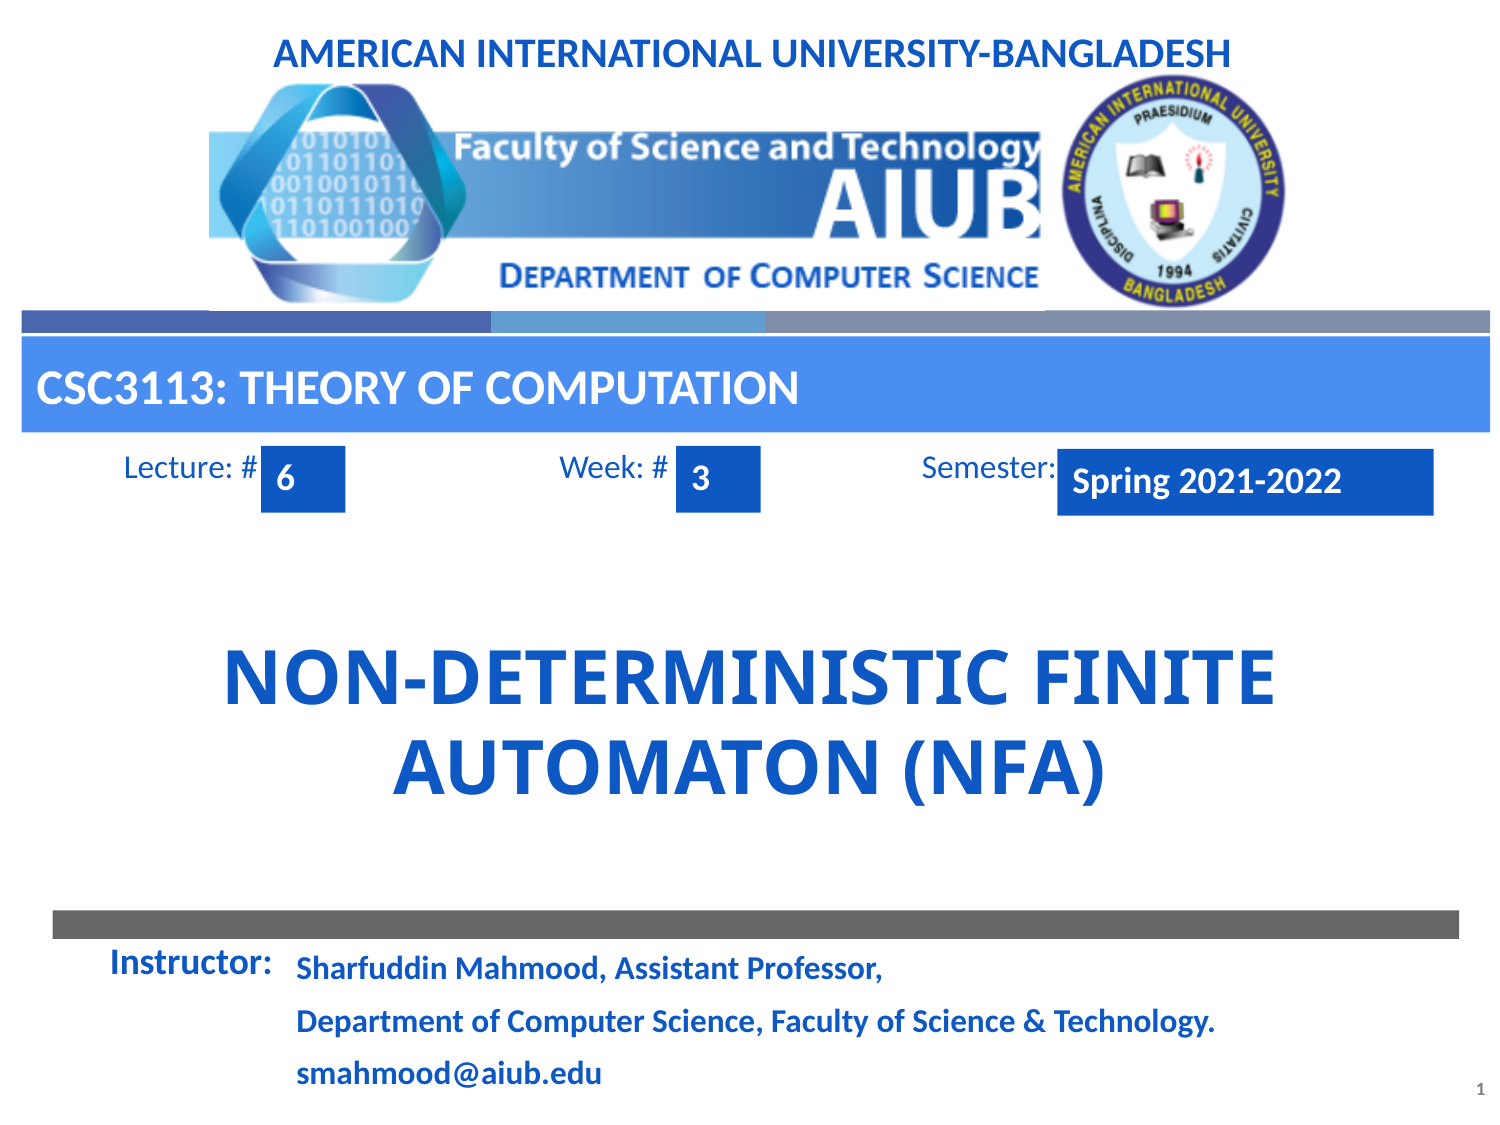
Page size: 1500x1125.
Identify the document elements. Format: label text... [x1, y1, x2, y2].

list Sharfuddin Mahmood, Assistant Professor, Department of Computer Science, Faculty of Science & Technology. smahmood@aiub.edu [281, 938, 1434, 1105]
title Non-deterministic Finite Automaton (NFA) [123, 545, 1377, 895]
list 3 [676, 445, 761, 513]
list Spring 2021-2022 [1057, 448, 1434, 516]
picture [209, 71, 1045, 311]
picture [1057, 69, 1291, 314]
list CSC3113: Theory of Computation [21, 336, 1491, 433]
list 6 [261, 445, 346, 513]
